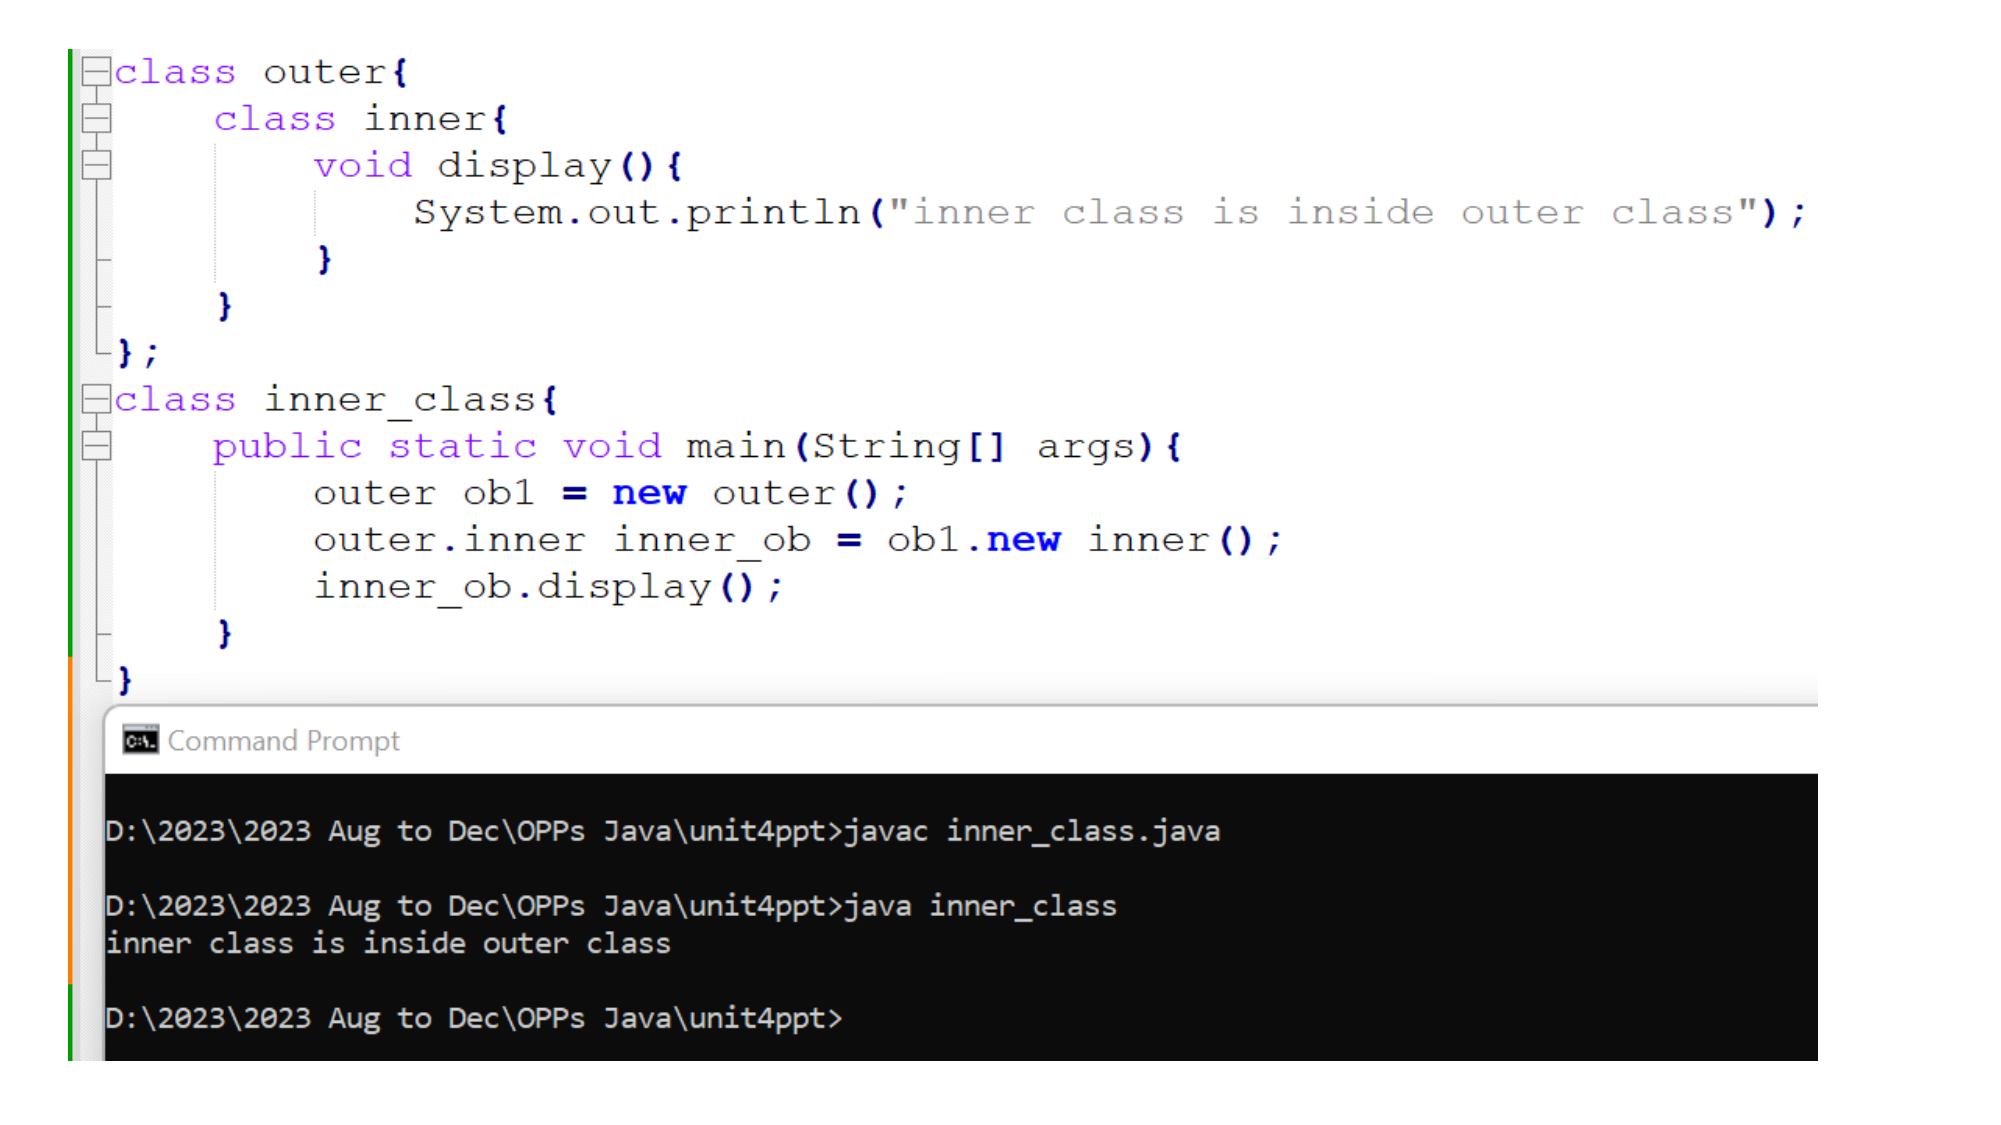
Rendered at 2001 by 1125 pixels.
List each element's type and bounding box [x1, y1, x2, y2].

picture [68, 49, 1818, 1061]
